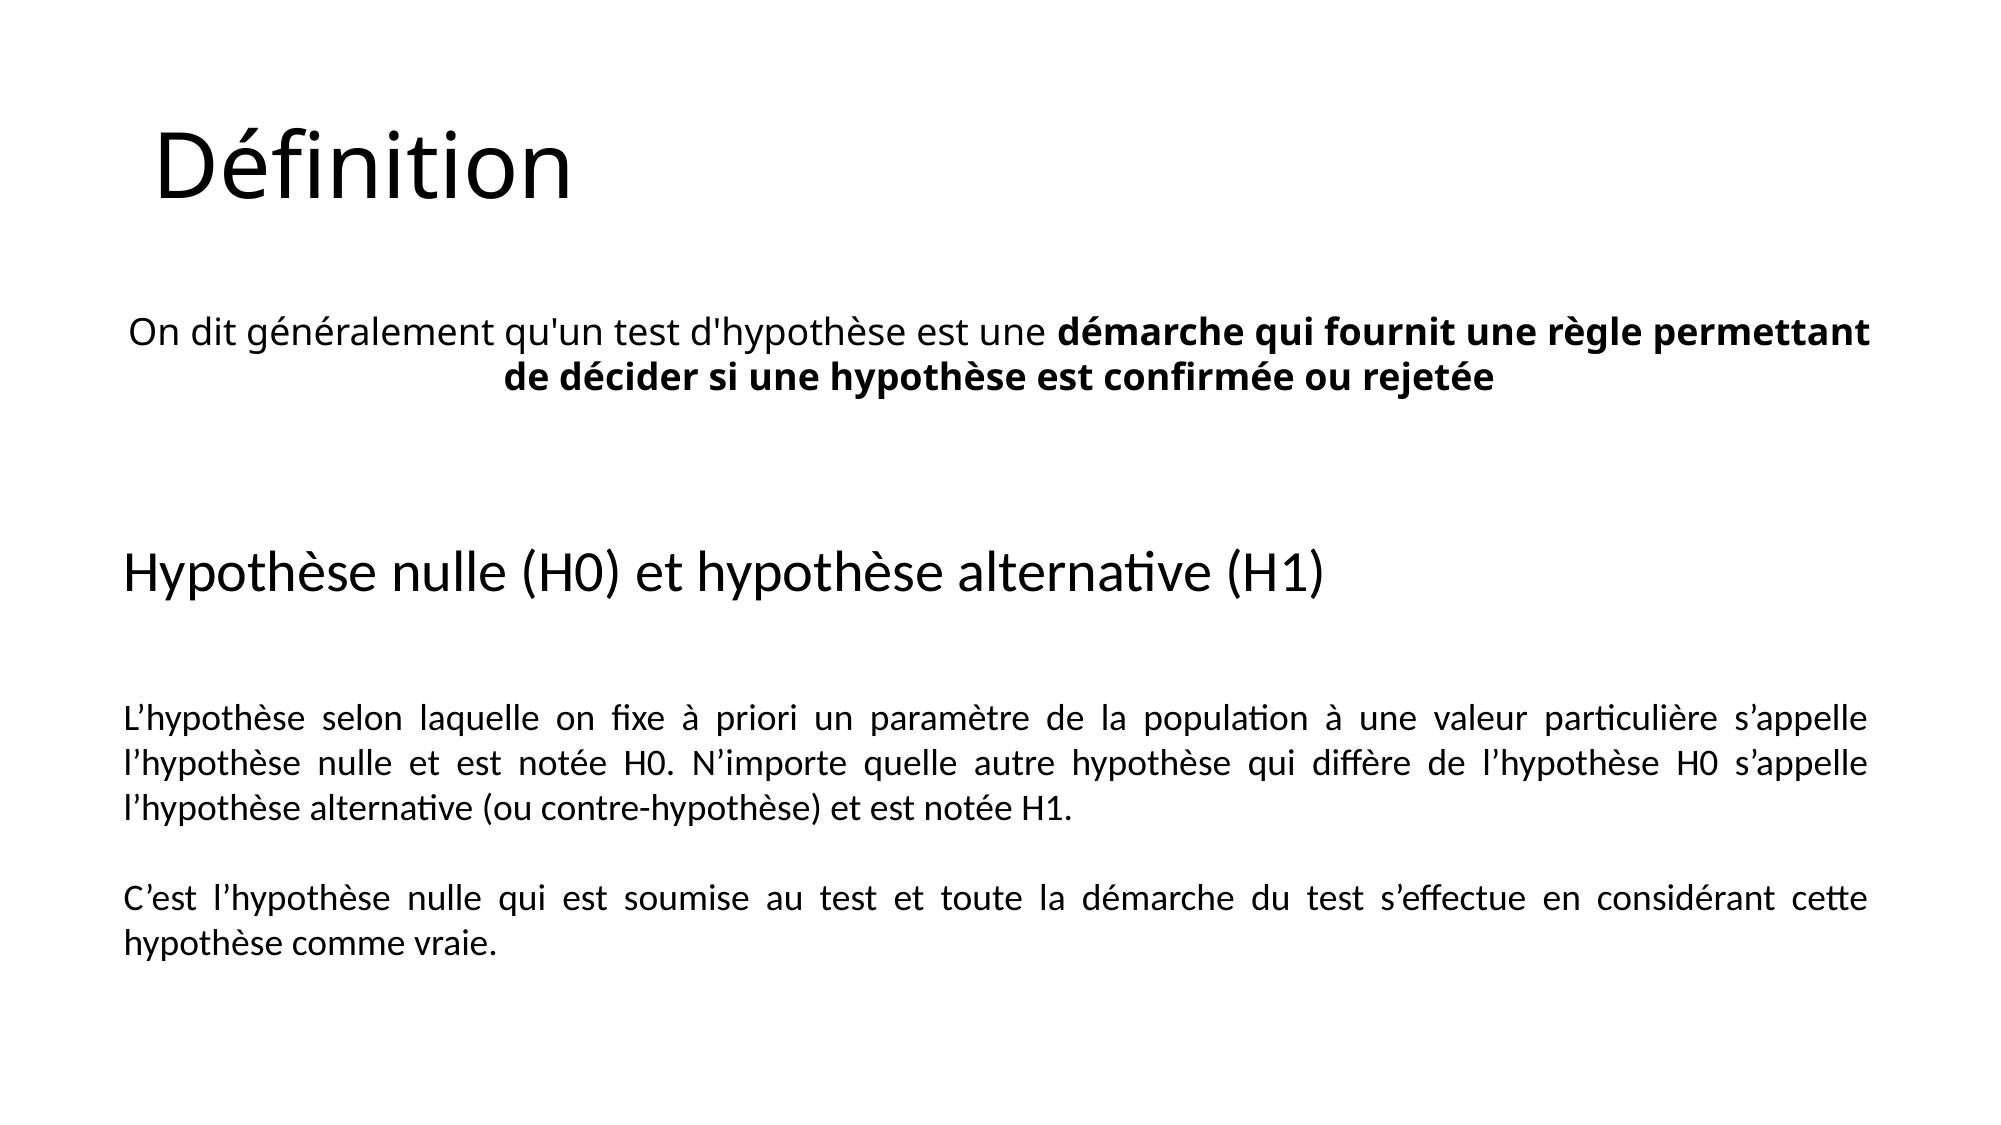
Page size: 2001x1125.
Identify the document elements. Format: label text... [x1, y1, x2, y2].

title Définition [137, 59, 1863, 278]
text_box On dit généralement qu'un test d'hypothèse est une démarche qui fournit une règle permettant de décider si une hypothèse est confirmée ou rejetée [93, 300, 1907, 406]
text_box Hypothèse nulle (H0) et hypothèse alternative (H1) L’hypothèse selon laquelle on fixe à priori un paramètre de la population à une valeur particulière s’appelle l’hypothèse nulle et est notée H0. N’importe quelle autre hypothèse qui diffère de l’hypothèse H0 s’appelle l’hypothèse alternative (ou contre-hypothèse) et est notée H1. C’est l’hypothèse nulle qui est soumise au test et toute la démarche du test s’effectue en considérant cette hypothèse comme vraie. [108, 525, 1885, 971]
